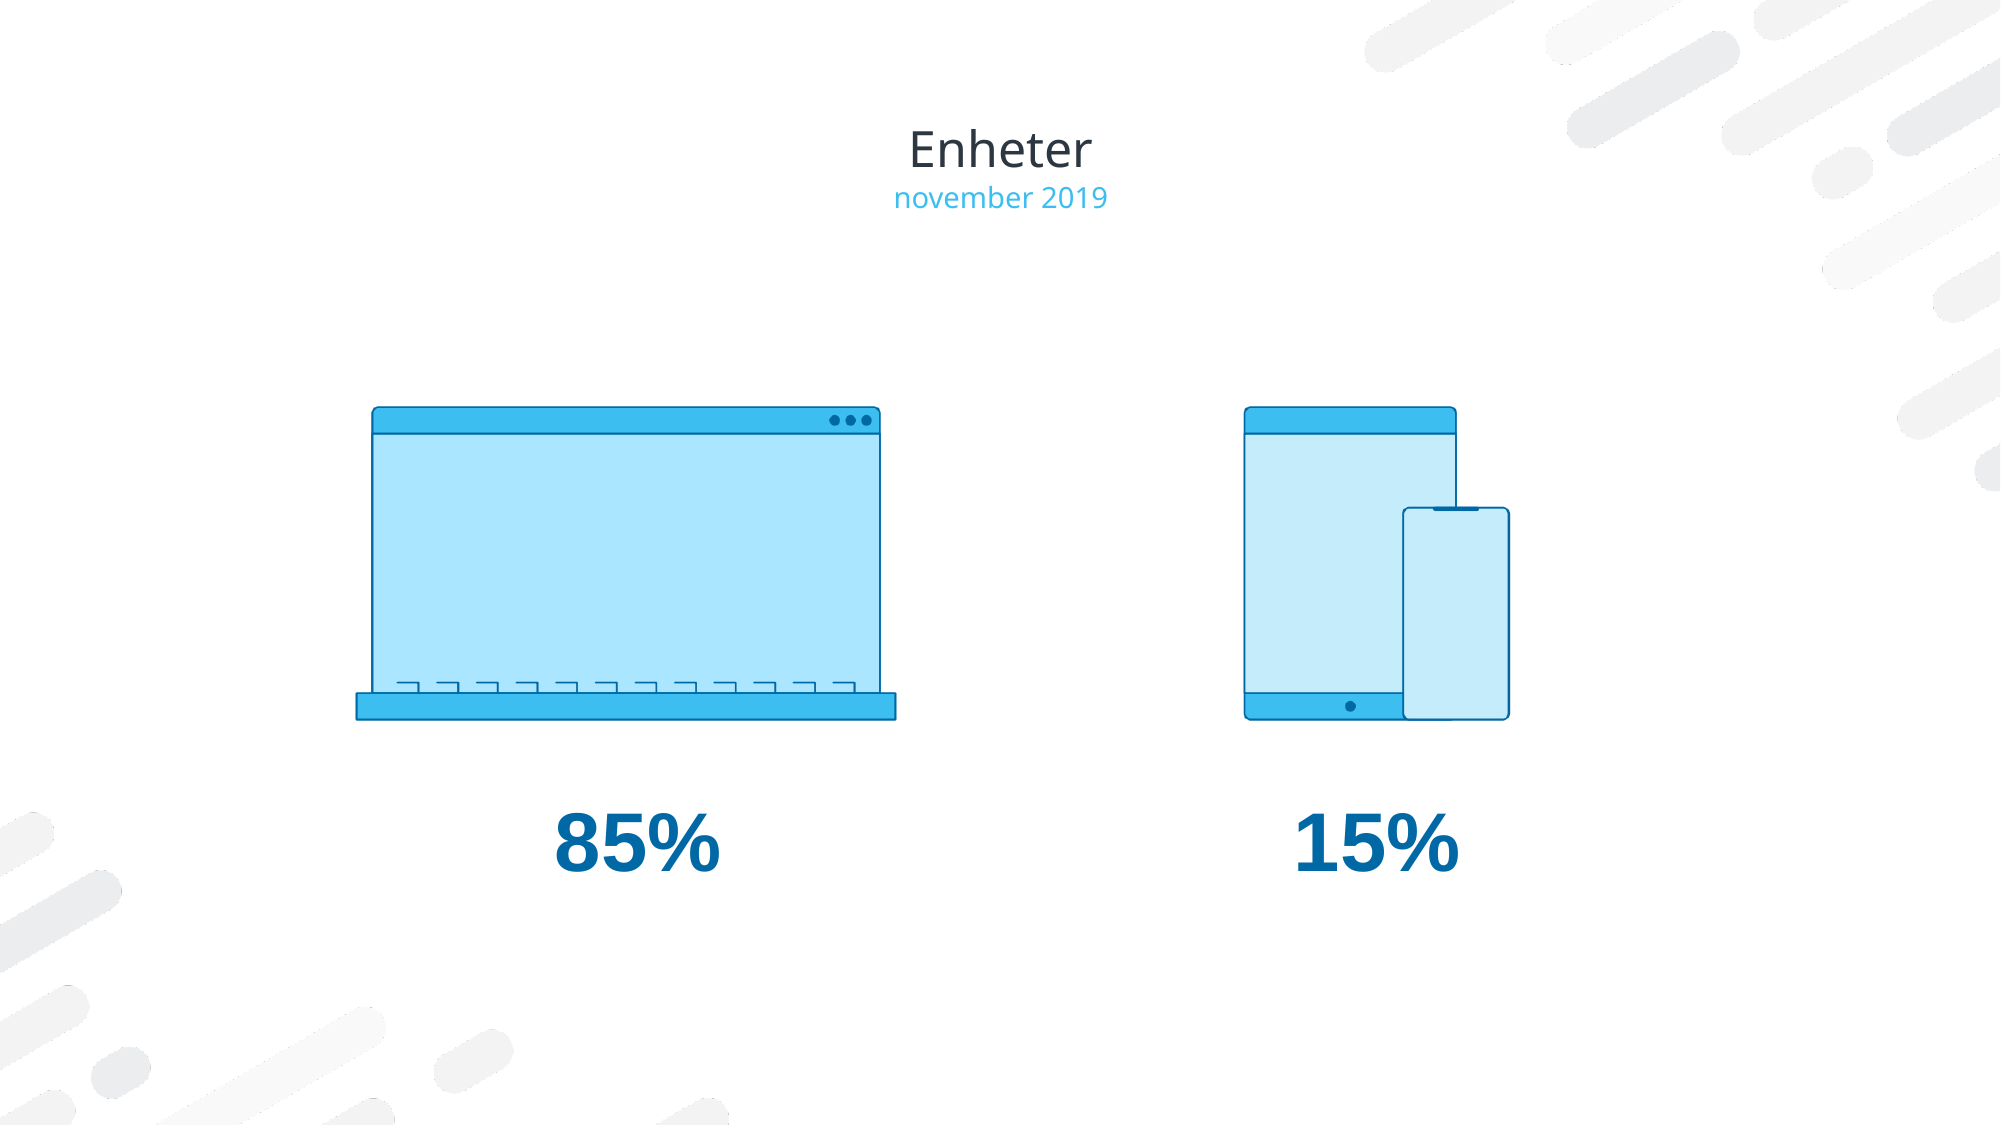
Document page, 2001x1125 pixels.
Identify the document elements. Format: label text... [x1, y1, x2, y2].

list 85% [478, 756, 798, 889]
list 15% [1217, 756, 1537, 889]
subtitle november 2019 [147, 177, 1855, 219]
title Enheter [147, 124, 1855, 177]
